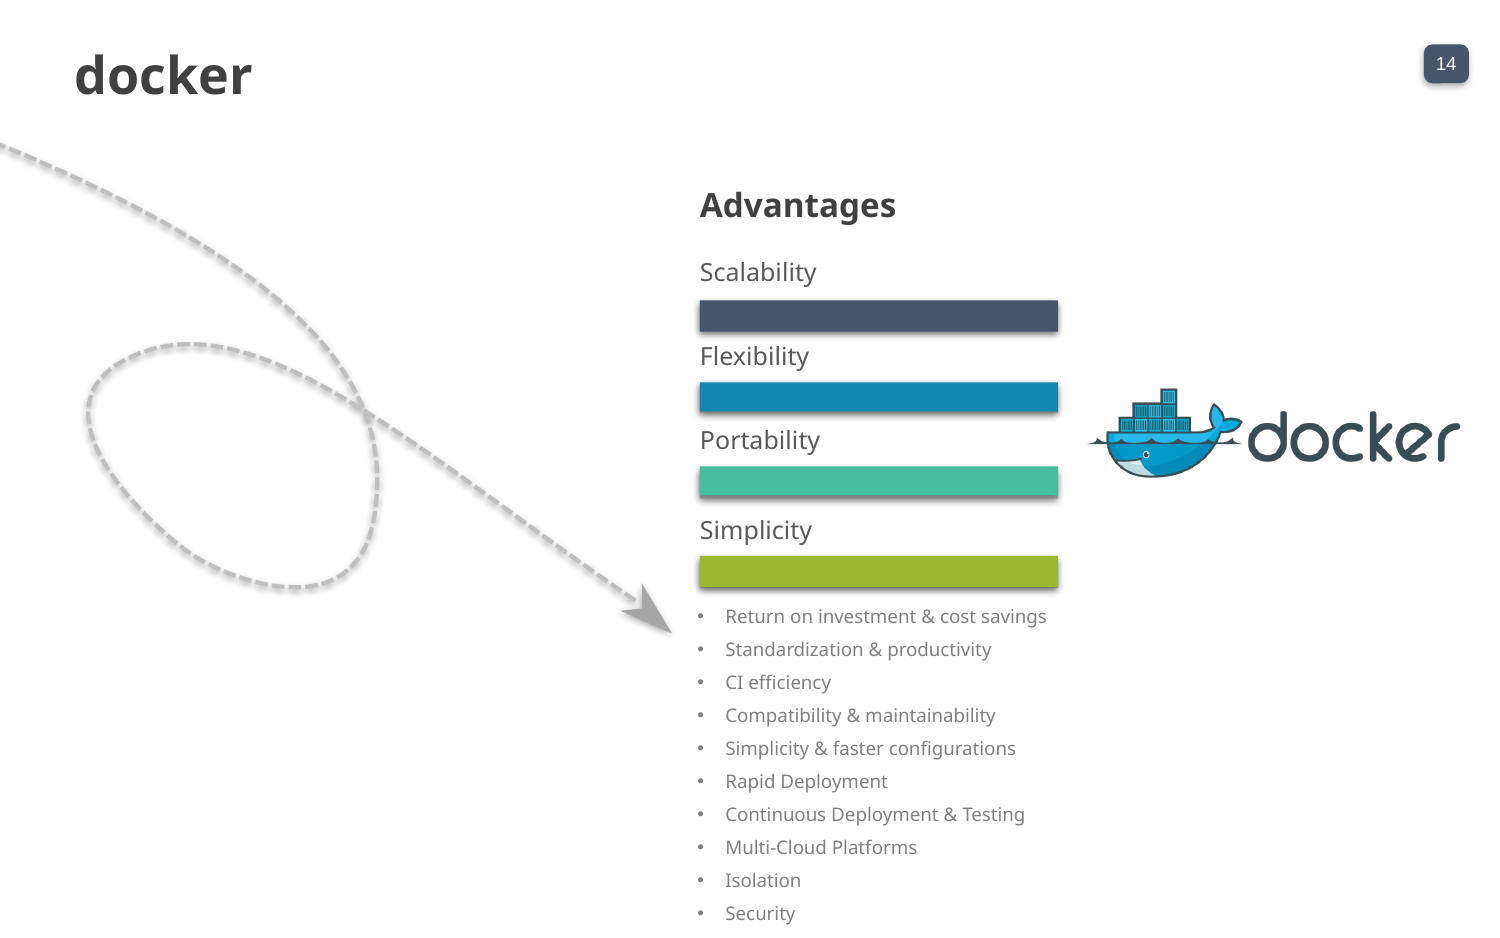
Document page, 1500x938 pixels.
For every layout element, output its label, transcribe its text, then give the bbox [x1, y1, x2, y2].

list Return on investment & cost savings Standardization & productivity CI efficiency Compatibility & maintainability Simplicity & faster configurations Rapid Deployment Continuous Deployment & Testing Multi-Cloud Platforms Isolation Security [697, 597, 1419, 773]
text_box [699, 382, 1059, 412]
list Flexibility [699, 340, 941, 372]
text_box [699, 555, 1059, 588]
list Scalability [699, 255, 941, 287]
list docker [74, 44, 1425, 104]
list Portability [699, 423, 941, 456]
list Advantages [699, 174, 1422, 234]
text_box [699, 300, 1059, 332]
list Simplicity [699, 513, 941, 545]
text_box [699, 466, 1059, 496]
picture [1087, 388, 1460, 478]
